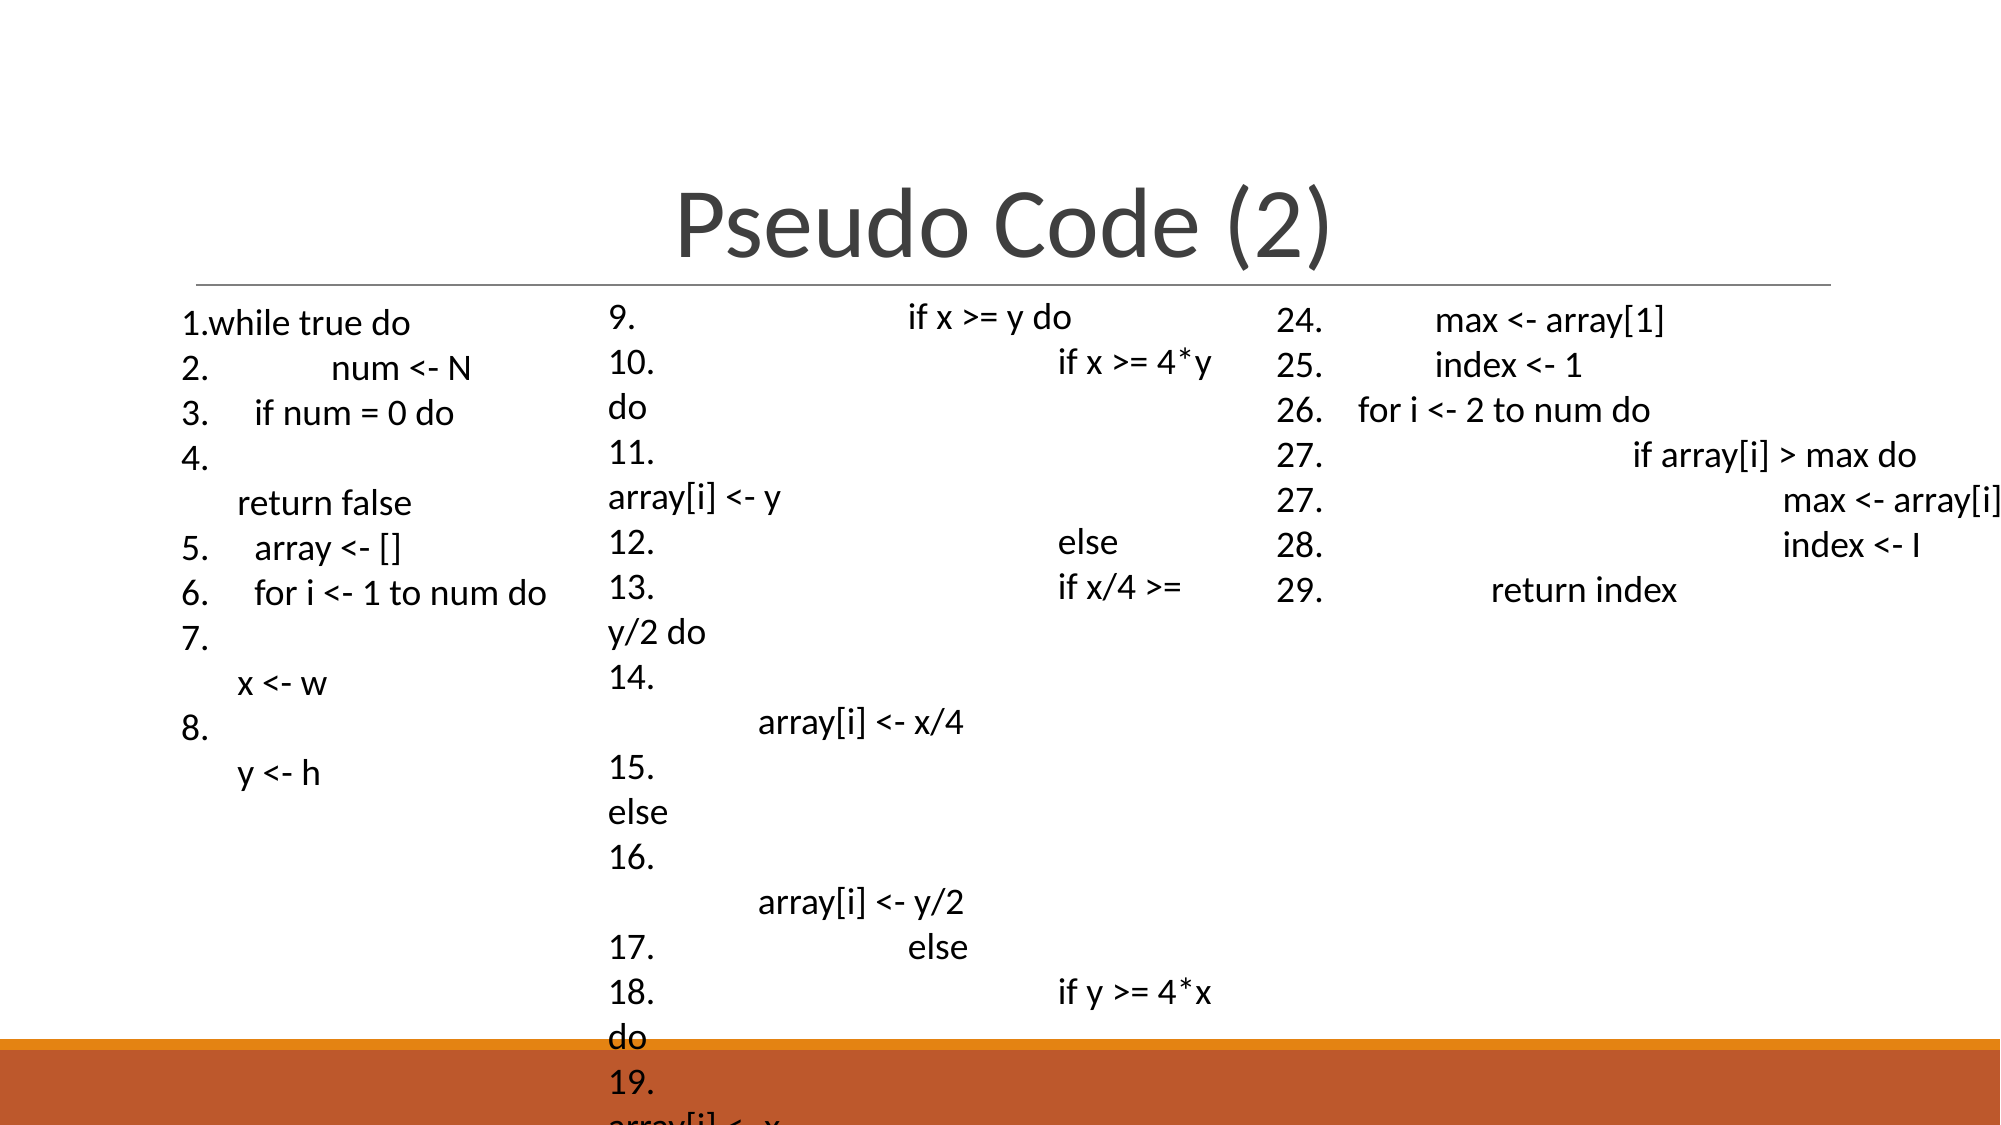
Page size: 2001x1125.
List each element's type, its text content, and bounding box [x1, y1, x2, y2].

title Pseudo Code (2) [180, 47, 1830, 285]
text_box 24. max <- array[1] 25. index <- 1 for i <- 2 to num do if array[i] > max do max <- array[i] index <- I return index [1261, 287, 2000, 618]
text_box 9. if x >= y do 10. if x >= 4*y do 11. array[i] <- y 12. else 13. if x/4 >= y/2 do 14. array[i] <- x/4 15. else 16. array[i] <- y/2 17. else 18. if y >= 4*x do 19. array[i] <- x 20. else 21. if y/4 >= x/2 do 22. array[i] <- y/4 23. else array[i] <- x/2 [592, 285, 1234, 1125]
text_box 1.while true do 2. num <- N if num = 0 do return false array <- [] for i <- 1 to num do x <- w y <- h [166, 290, 566, 801]
